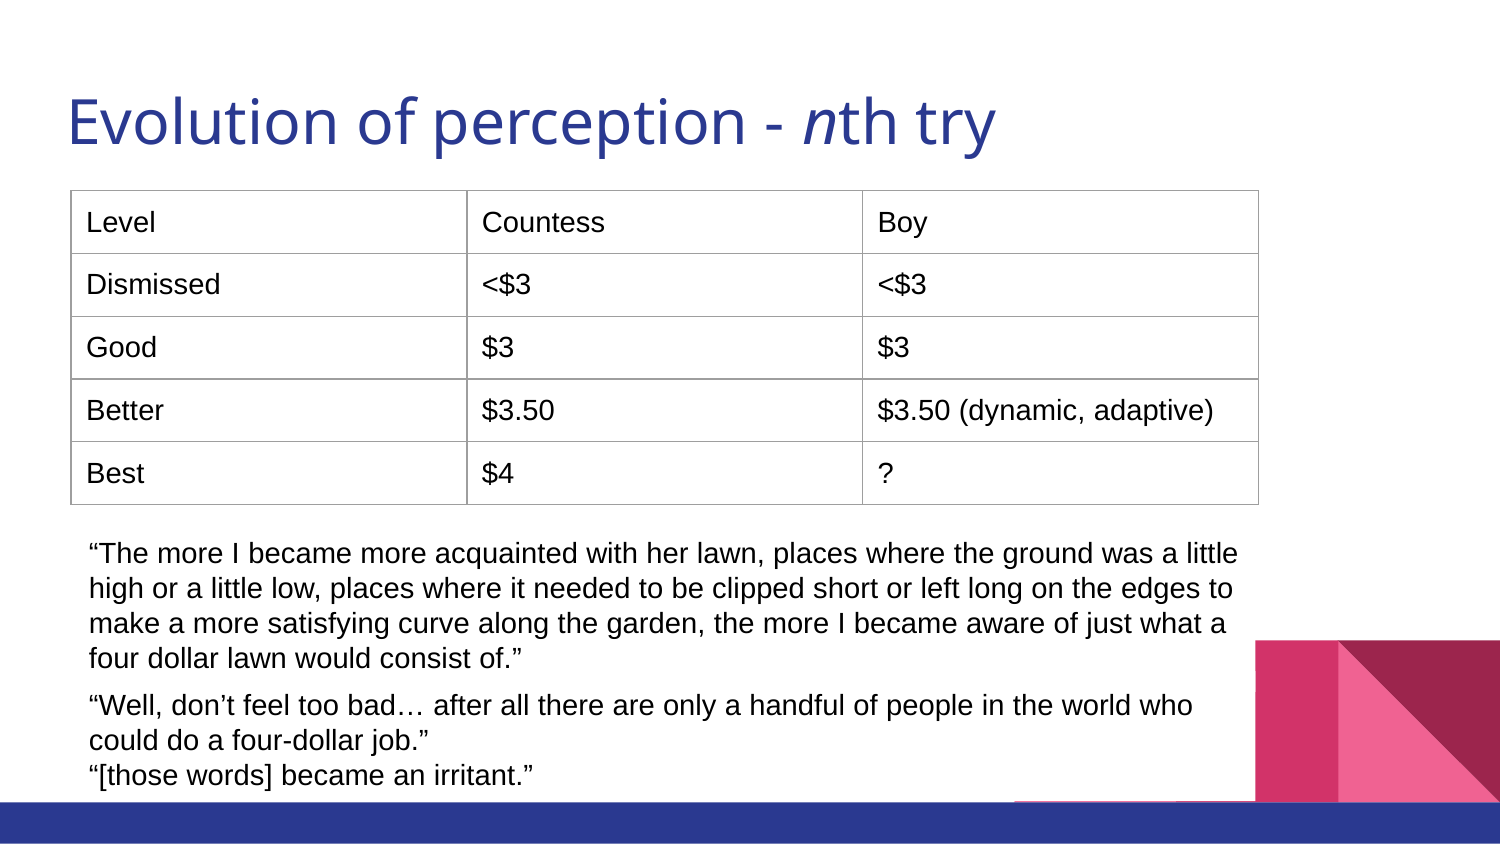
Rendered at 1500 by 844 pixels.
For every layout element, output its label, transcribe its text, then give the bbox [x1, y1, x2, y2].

table_cell <$3 [863, 254, 1258, 316]
title Evolution of perception - nth try [51, 67, 1449, 167]
table_header Boy [863, 191, 1258, 253]
table_header Level [72, 191, 466, 253]
text_box “The more I became more acquainted with her lawn, places where the ground was a little high or a little low, places where it needed to be clipped short or left long on the edges to make a more satisfying curve along the garden, the more I became aware of just what a four dollar lawn would consist of.” [74, 519, 1256, 671]
table_cell $3 [863, 317, 1258, 378]
table_cell $4 [468, 442, 862, 504]
table_cell $3 [468, 317, 862, 378]
table_cell ? [863, 442, 1258, 504]
table_cell Best [72, 442, 466, 504]
table_header Countess [468, 191, 862, 253]
table_cell $3.50 (dynamic, adaptive) [863, 380, 1258, 441]
table_cell Better [72, 380, 466, 441]
table_cell <$3 [468, 254, 862, 316]
table_cell Dismissed [72, 254, 466, 316]
table_cell $3.50 [468, 380, 862, 441]
table_cell Good [72, 317, 466, 378]
text_box “Well, don’t feel too bad… after all there are only a handful of people in the world who could do a four-dollar job.” “[those words] became an irritant.” [74, 671, 1256, 802]
